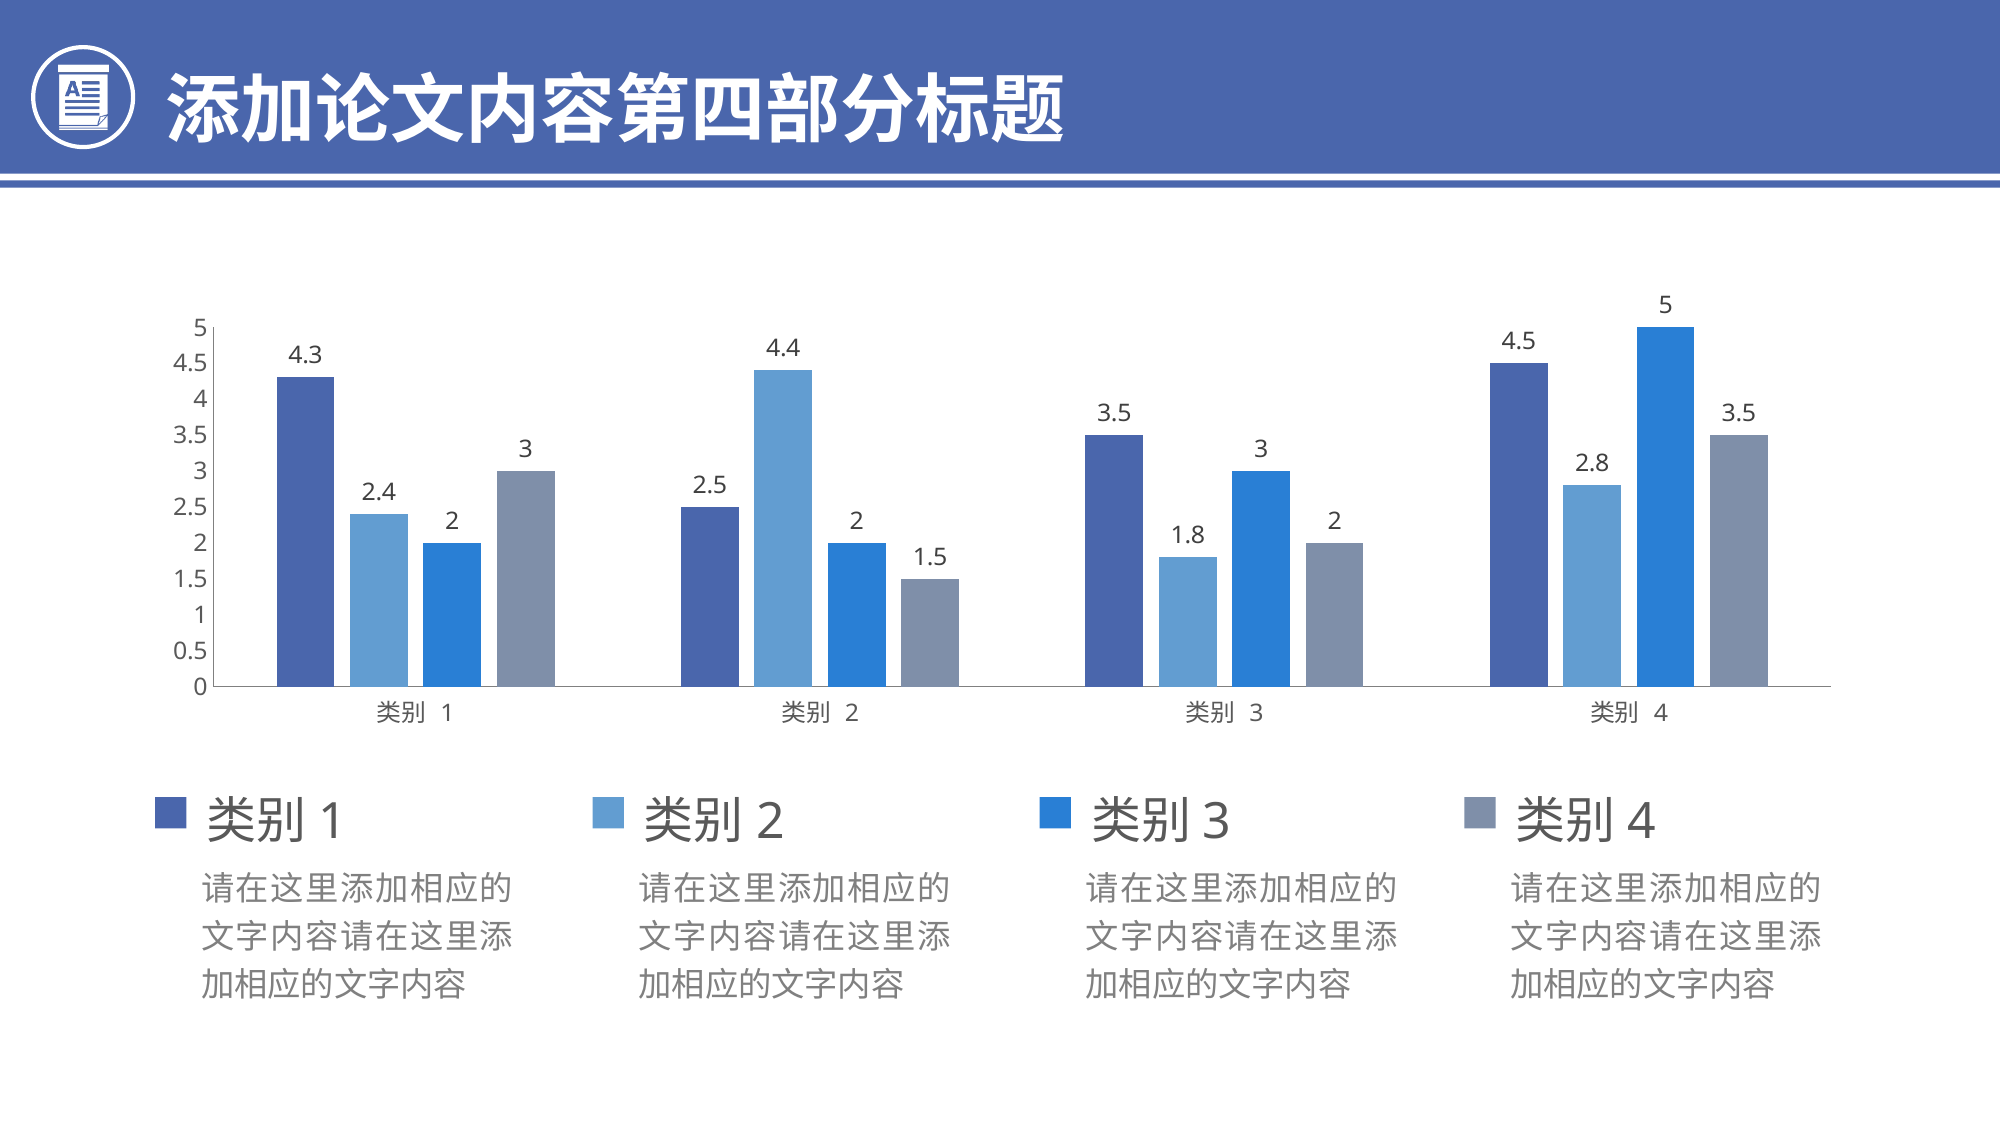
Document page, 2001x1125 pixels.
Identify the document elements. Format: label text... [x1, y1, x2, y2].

text_box [1039, 796, 1072, 829]
text_box [0, 179, 2000, 189]
text_box 请在这里添加相应的文字内容请在这里添加相应的文字内容 [623, 851, 966, 1011]
text_box 类别1 [186, 760, 623, 877]
text_box 请在这里添加相应的文字内容请在这里添加相应的文字内容 [1070, 851, 1413, 1011]
text_box 添加论文内容第四部分标题 [150, 9, 1088, 160]
text_box 类别4 [1495, 760, 1715, 851]
text_box 类别3 [1070, 760, 1495, 877]
text_box [0, 0, 2000, 175]
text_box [33, 47, 134, 148]
text_box [592, 796, 625, 829]
chart [138, 287, 1866, 738]
text_box 请在这里添加相应的文字内容请在这里添加相应的文字内容 [1495, 851, 1838, 1011]
text_box [154, 796, 187, 829]
text_box 类别2 [623, 760, 1070, 877]
text_box [1463, 796, 1497, 829]
text_box 请在这里添加相应的文字内容请在这里添加相应的文字内容 [186, 851, 529, 1011]
